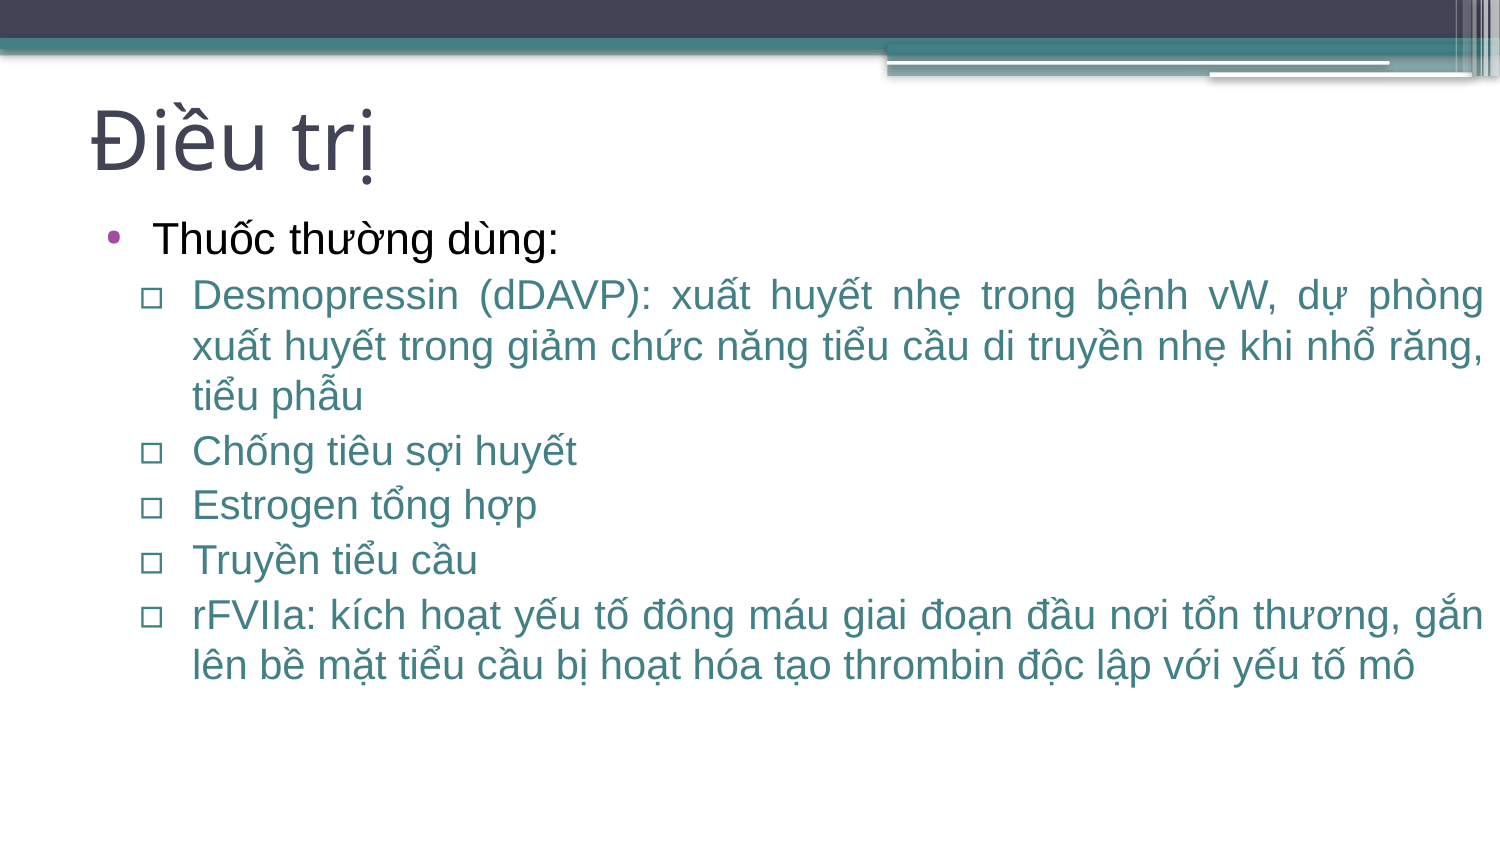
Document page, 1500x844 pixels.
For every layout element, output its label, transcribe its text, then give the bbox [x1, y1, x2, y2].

list Thuốc thường dùng: Desmopressin (dDAVP): xuất huyết nhẹ trong bệnh vW, dự phòng xuất huyết trong giảm chức năng tiểu cầu di truyền nhẹ khi nhổ răng, tiểu phẫu Chống tiêu sợi huyết Estrogen tổng hợp Truyền tiểu cầu rFVIIa: kích hoạt yếu tố đông máu giai đoạn đầu nơi tổn thương, gắn lên bề mặt tiểu cầu bị hoạt hóa tạo thrombin độc lập với yếu tố mô [87, 202, 1500, 735]
title Điều trị [75, 71, 1425, 204]
